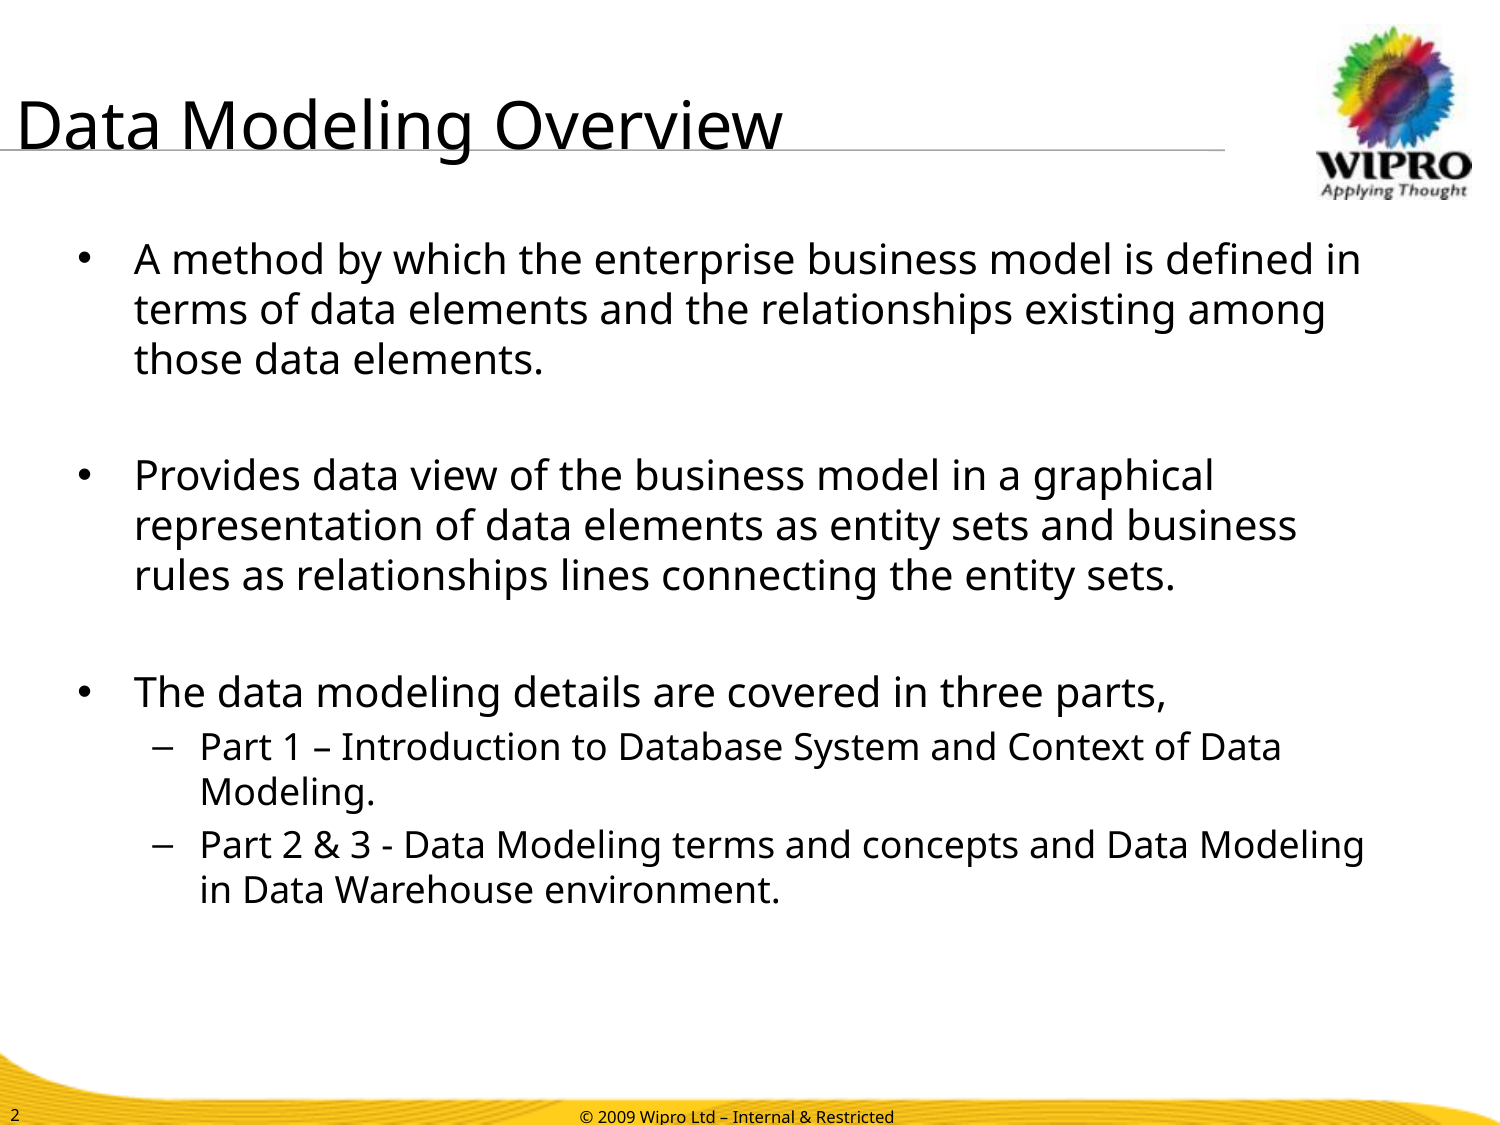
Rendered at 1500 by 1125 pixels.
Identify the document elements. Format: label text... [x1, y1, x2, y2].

text_box A method by which the enterprise business model is defined in terms of data elements and the relationships existing among those data elements. Provides data view of the business model in a graphical representation of data elements as entity sets and business rules as relationships lines connecting the entity sets. The data modeling details are covered in three parts, Part 1 – Introduction to Database System and Context of Data Modeling. Part 2 & 3 - Data Modeling terms and concepts and Data Modeling in Data Warehouse environment. [62, 224, 1413, 1038]
picture [1316, 24, 1472, 200]
title Data Modeling Overview [0, 29, 1263, 217]
picture [0, 1037, 1500, 1125]
